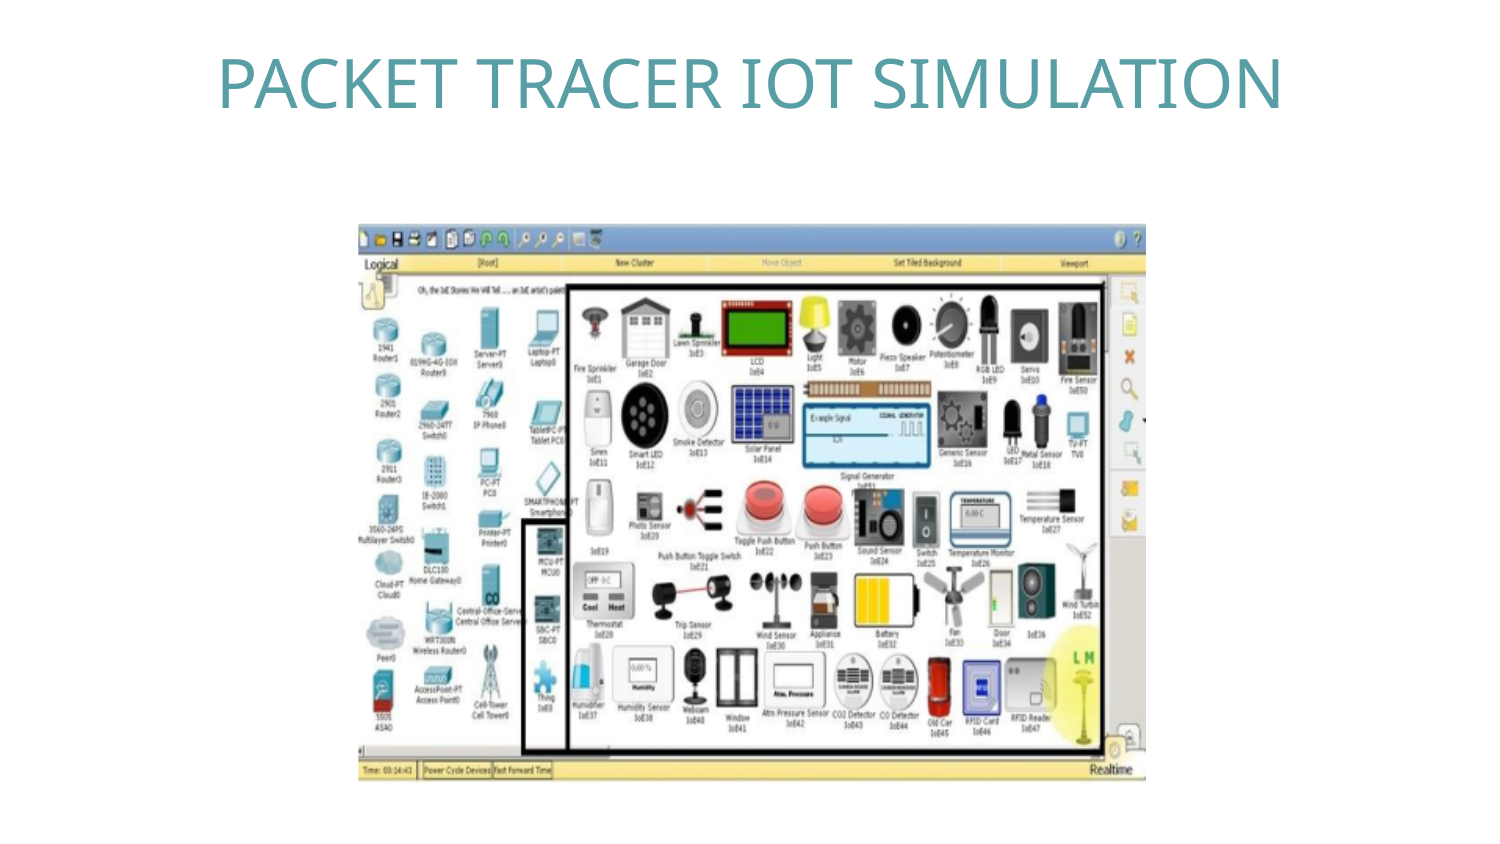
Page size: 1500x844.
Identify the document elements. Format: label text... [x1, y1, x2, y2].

list PACKET TRACER IOT SIMULATION [39, 41, 1464, 131]
picture [357, 221, 1146, 783]
